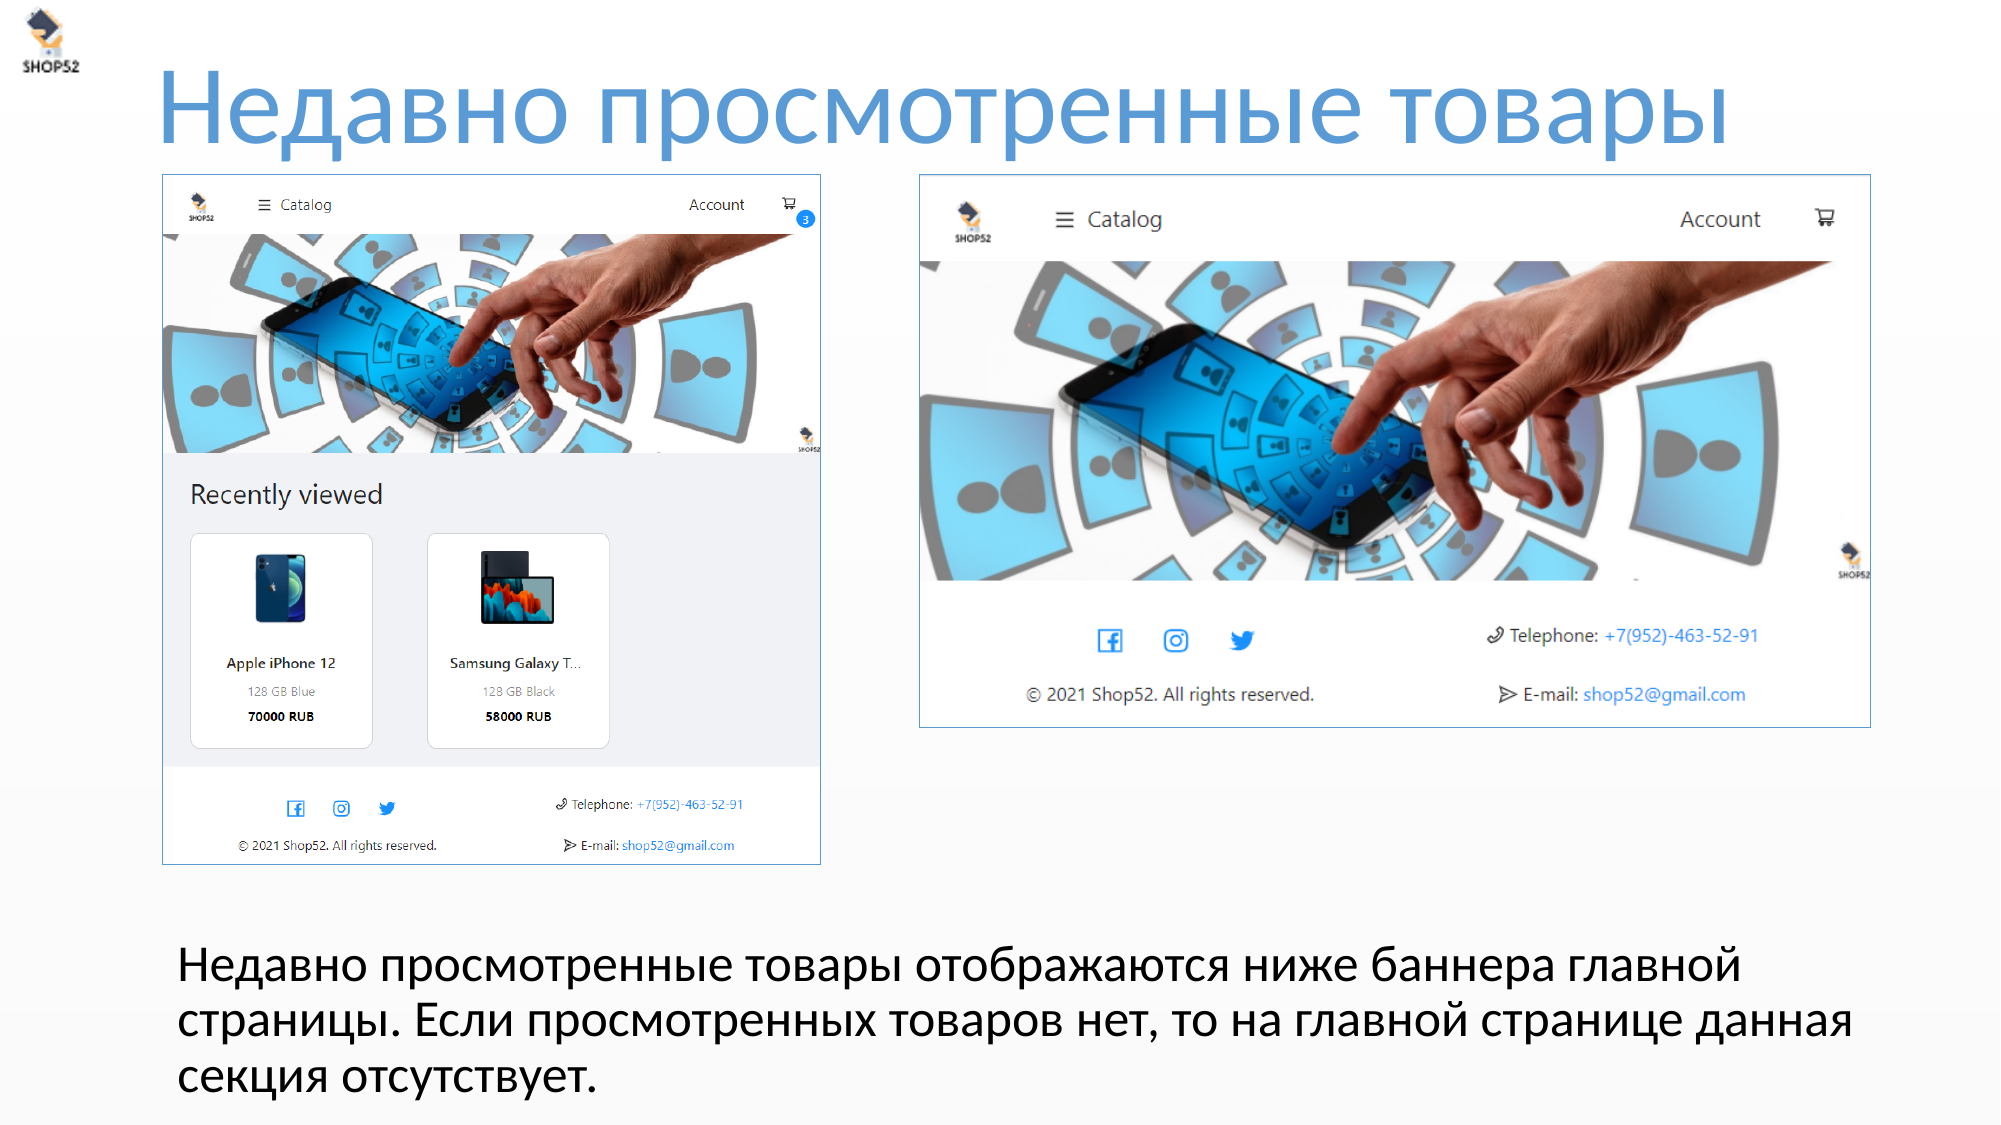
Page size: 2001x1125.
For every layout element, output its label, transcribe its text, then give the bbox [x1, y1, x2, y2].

text_box Недавно просмотренные товары [141, 23, 1750, 174]
picture [162, 174, 821, 865]
picture [919, 174, 1871, 728]
picture [5, 3, 98, 77]
list Недавно просмотренные товары отображаются ниже баннера главной страницы. Если просмотренных товаров нет, то на главной странице данная секция отсутствует. [162, 401, 1888, 1116]
